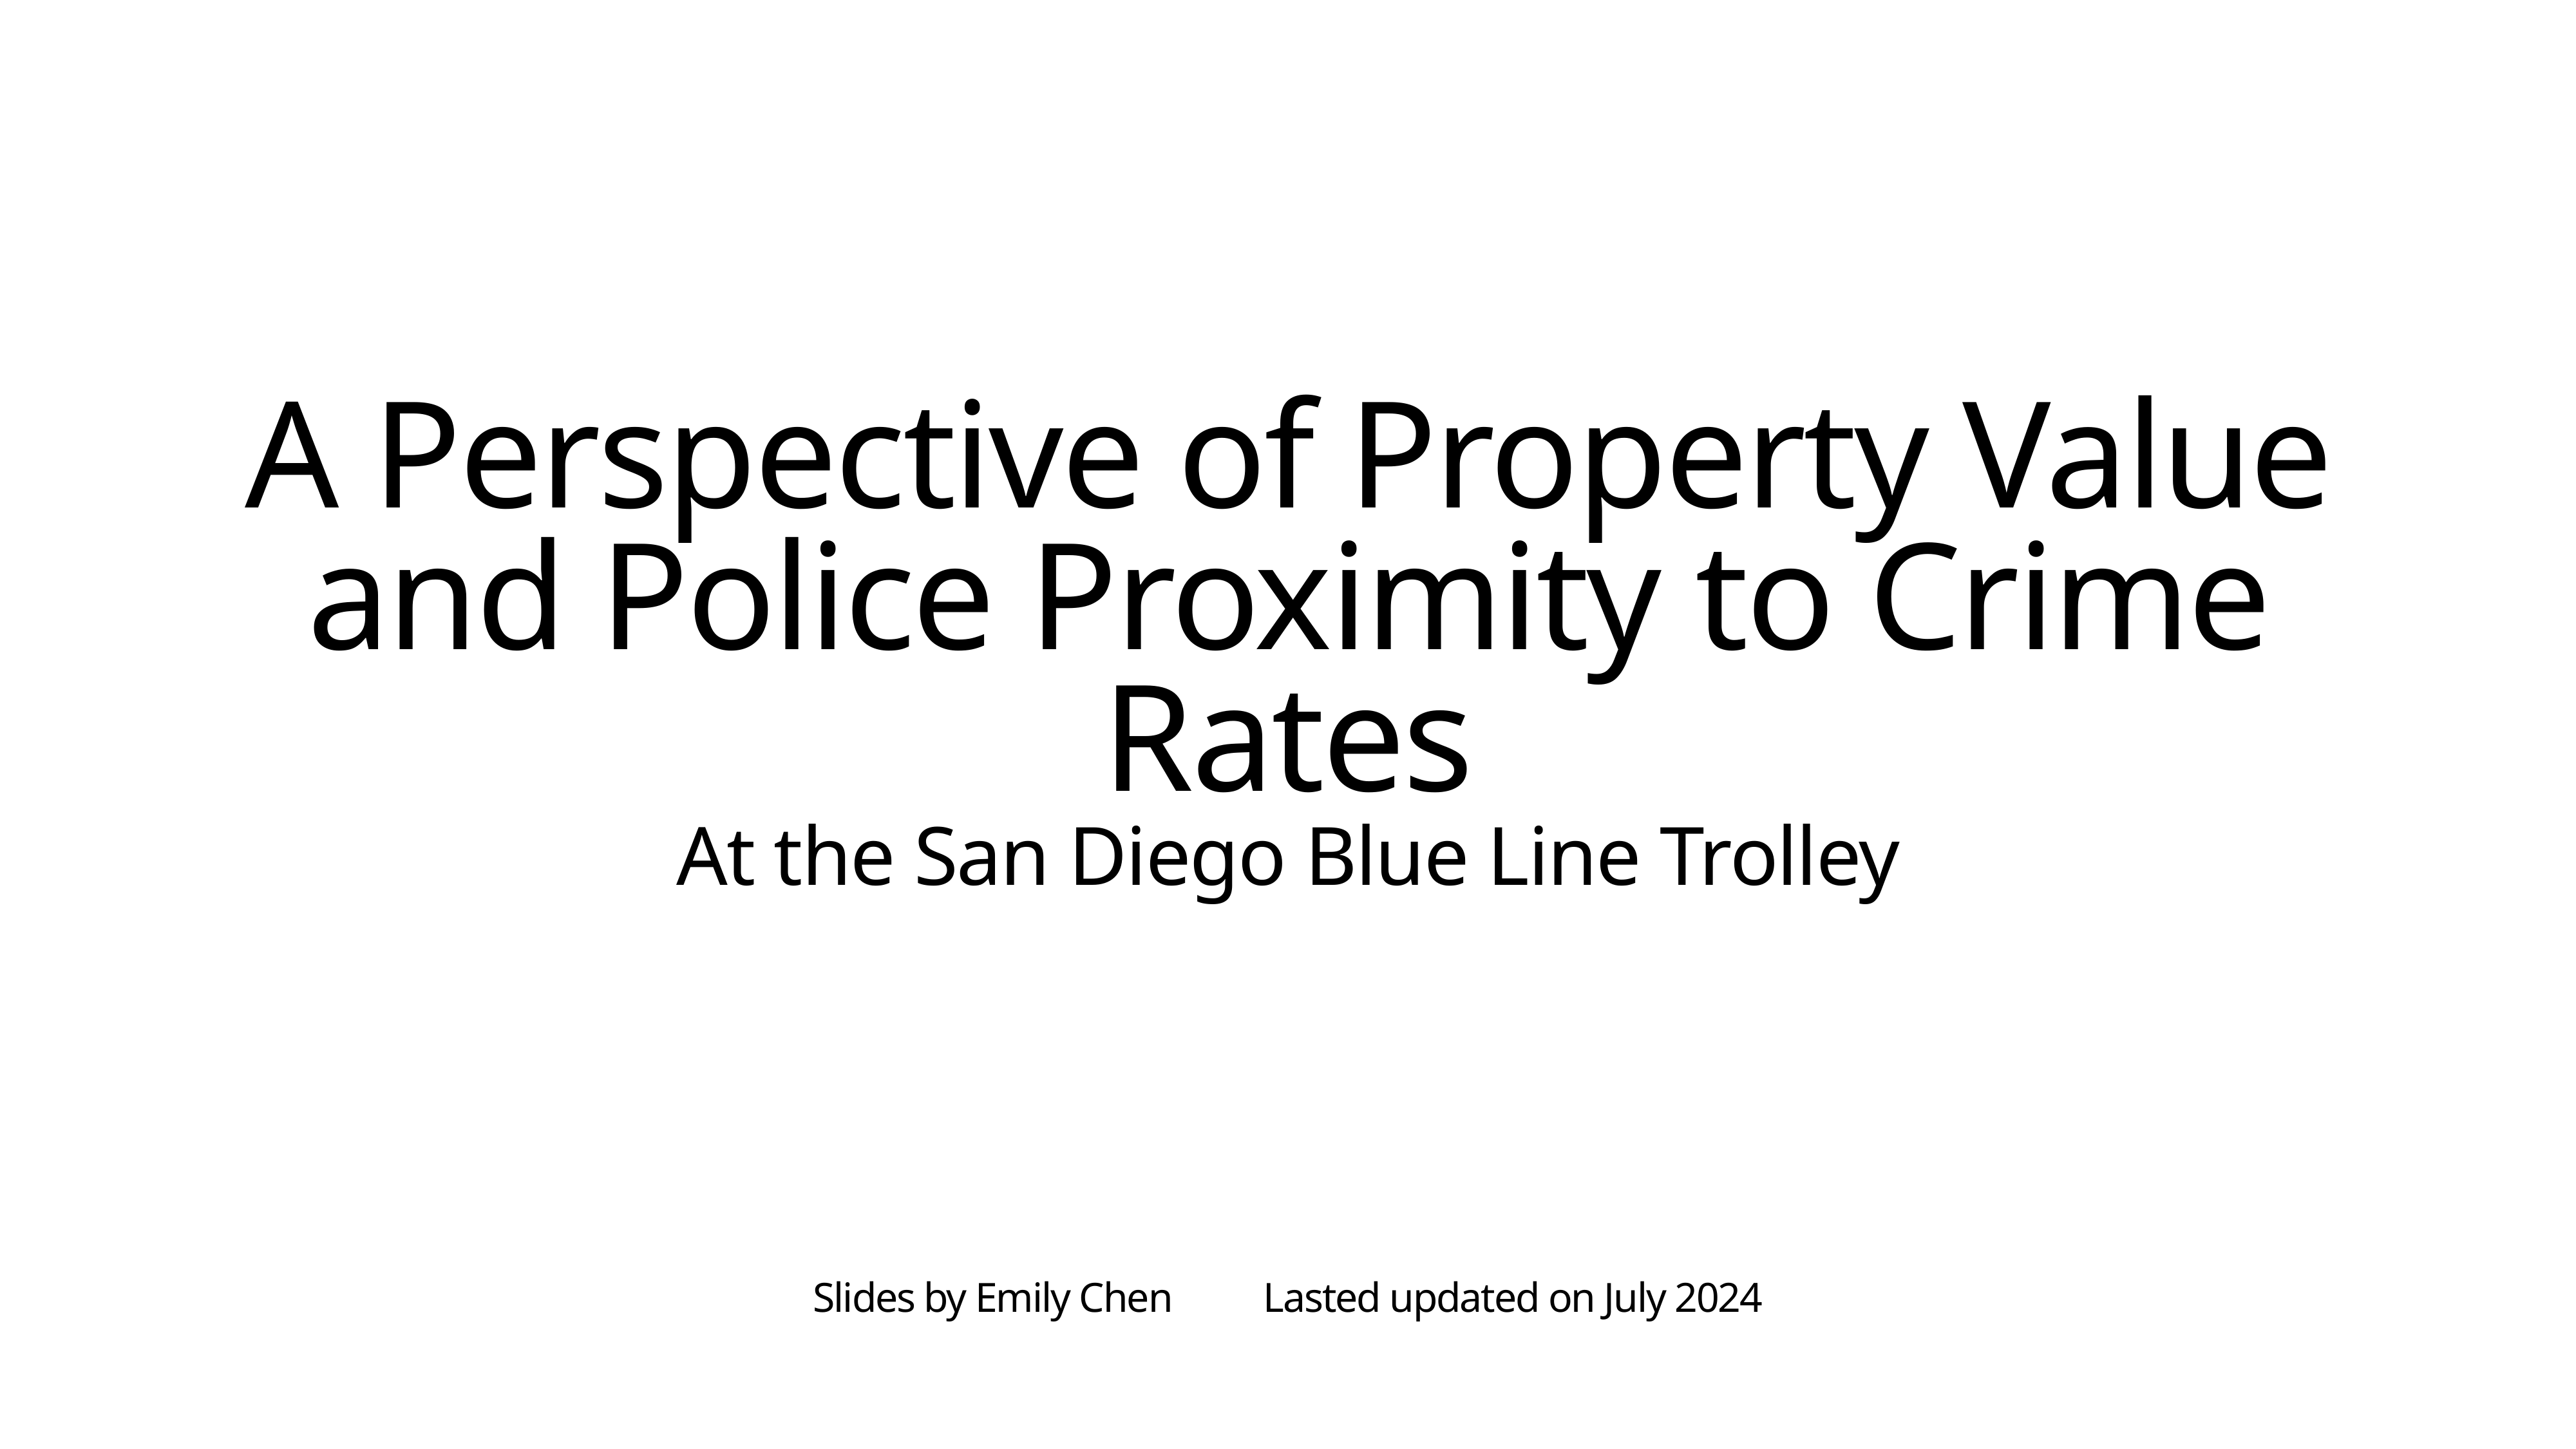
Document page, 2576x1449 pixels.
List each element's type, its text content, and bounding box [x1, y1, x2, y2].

text_box At the San Diego Blue Line Trolley [128, 799, 2447, 1037]
title A Perspective of Property Value and Police Proximity to Crime Rates [128, 374, 2448, 826]
list Slides by Emily Chen Lasted updated on July 2024 [128, 1265, 2448, 1331]
